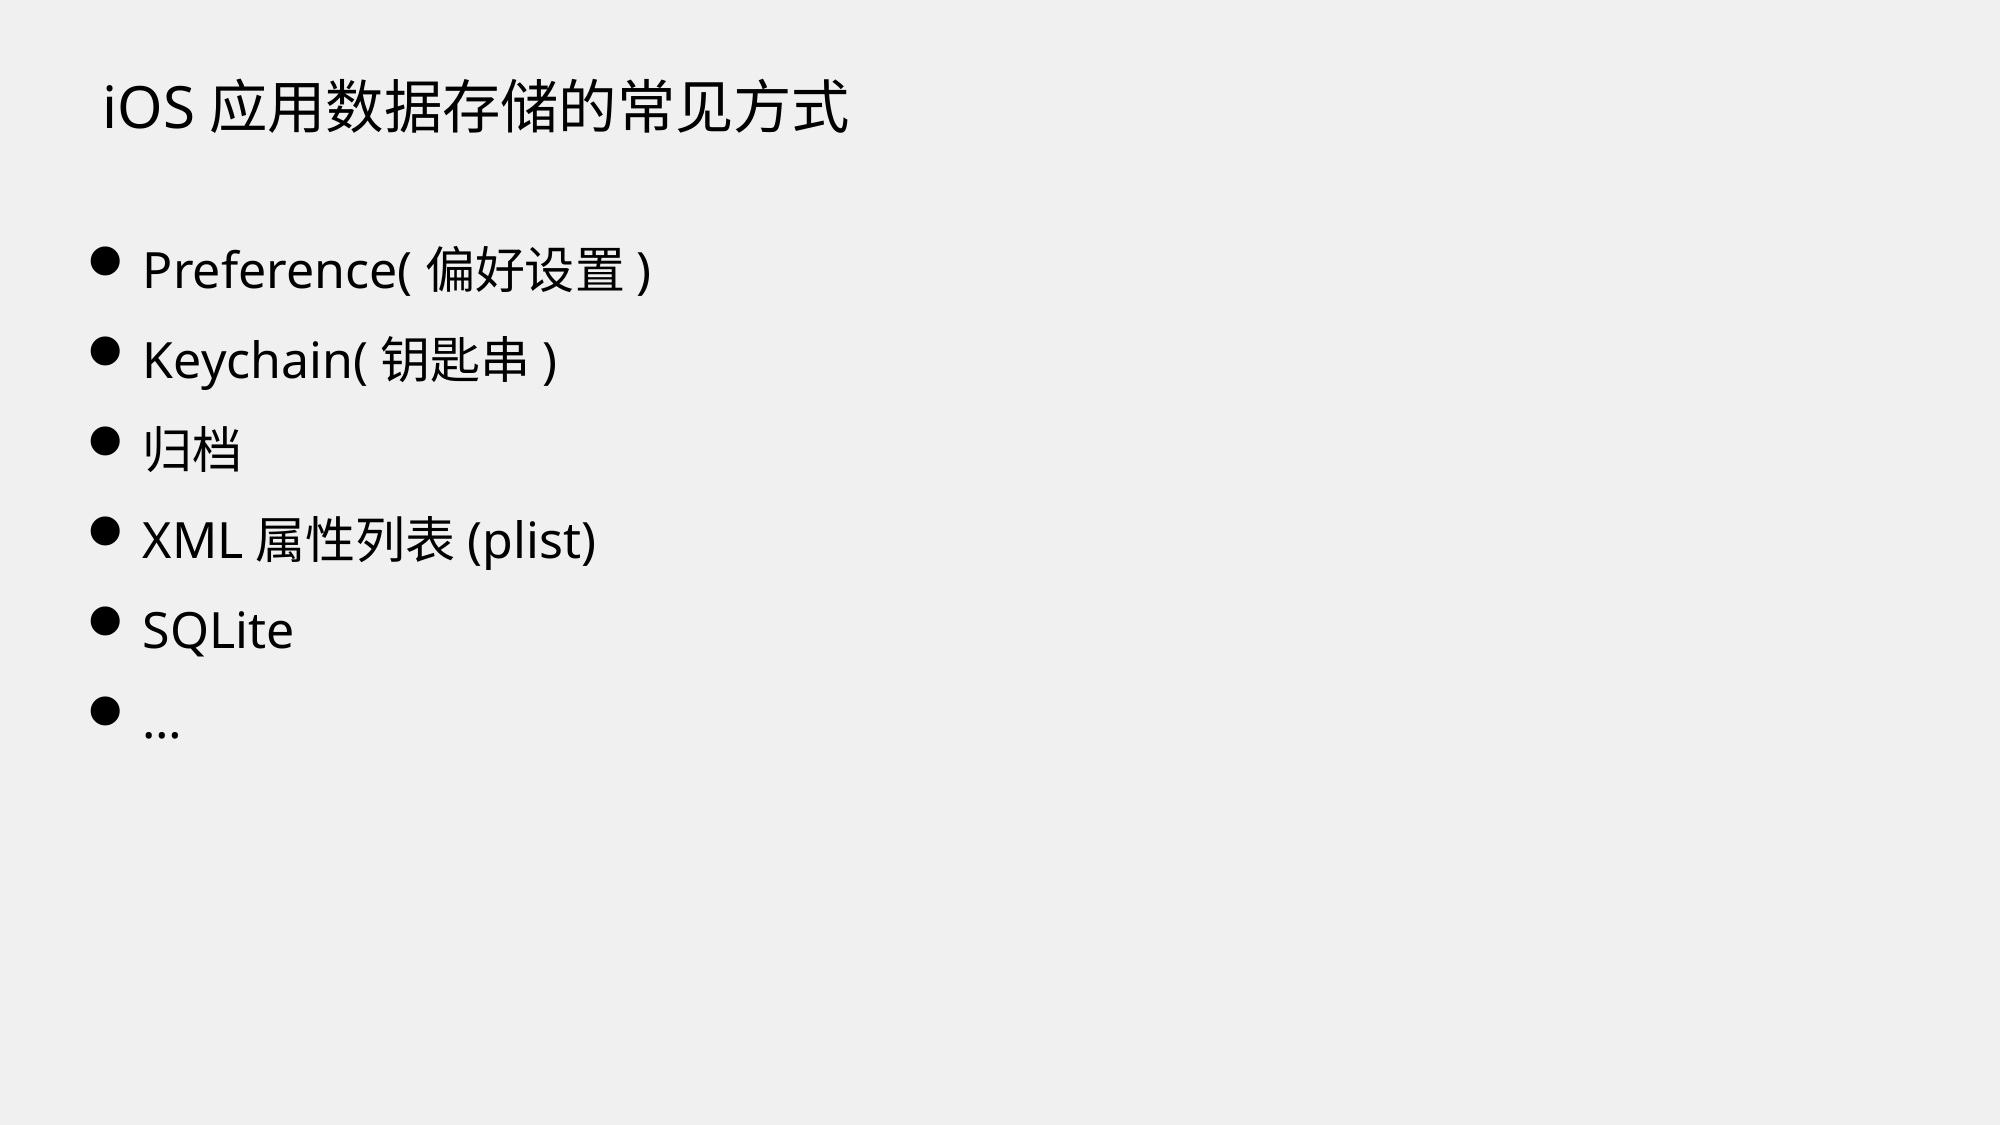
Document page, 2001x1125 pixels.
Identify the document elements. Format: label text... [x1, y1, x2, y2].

text_box Preference(偏好设置) Keychain(钥匙串) 归档 XML属性列表(plist) SQLite … [71, 200, 667, 756]
text_box iOS应用数据存储的常见方式 [88, 62, 874, 148]
